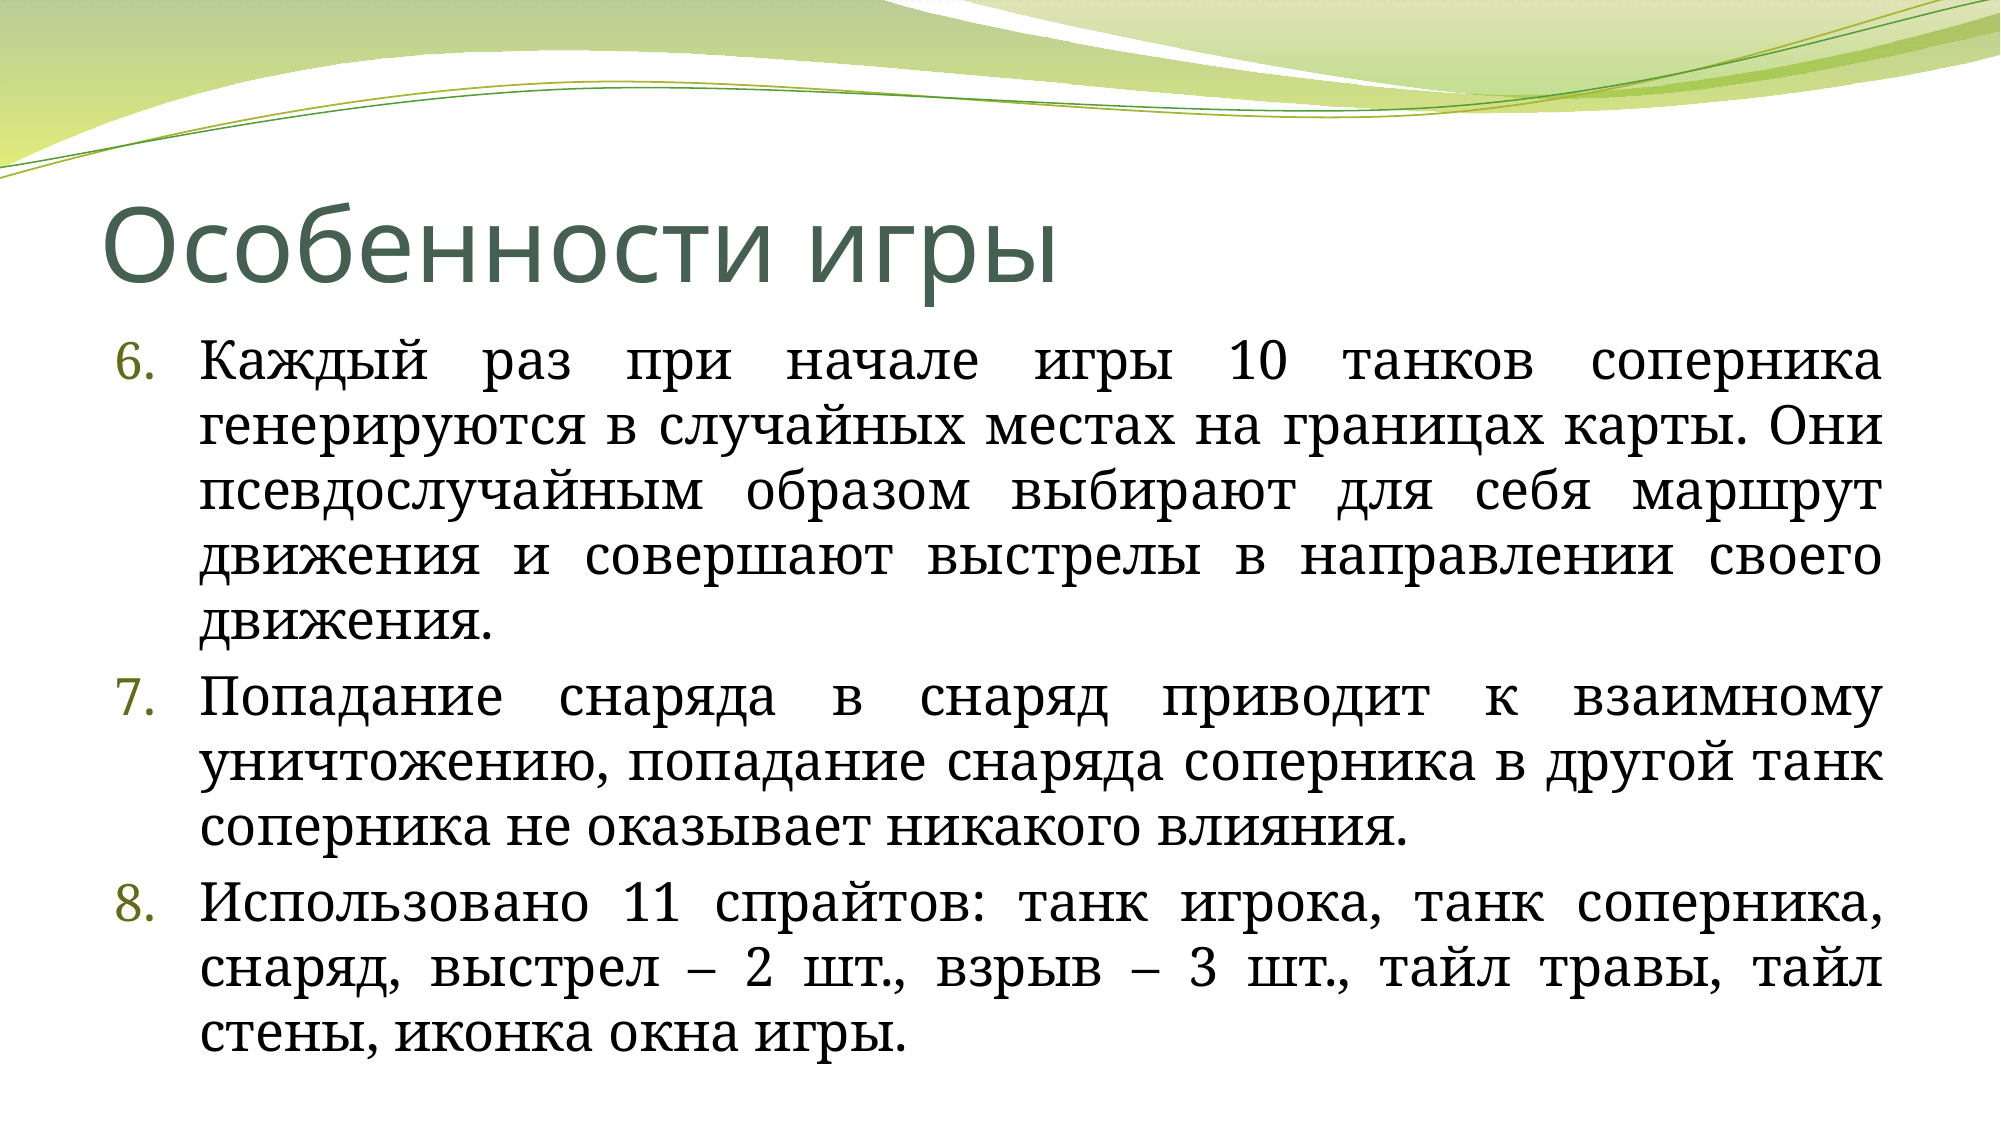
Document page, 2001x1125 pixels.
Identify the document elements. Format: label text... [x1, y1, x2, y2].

title Особенности игры [99, 115, 1900, 303]
list Каждый раз при начале игры 10 танков соперника генерируются в случайных местах на границах карты. Они псевдослучайным образом выбирают для себя маршрут движения и совершают выстрелы в направлении своего движения. Попадание снаряда в снаряд приводит к взаимному уничтожению, попадание снаряда соперника в другой танк соперника не оказывает никакого влияния. Использовано 11 спрайтов: танк игрока, танк соперника, снаряд, выстрел – 2 шт., взрыв – 3 шт., тайл травы, тайл стены, иконка окна игры. [99, 317, 1900, 1110]
